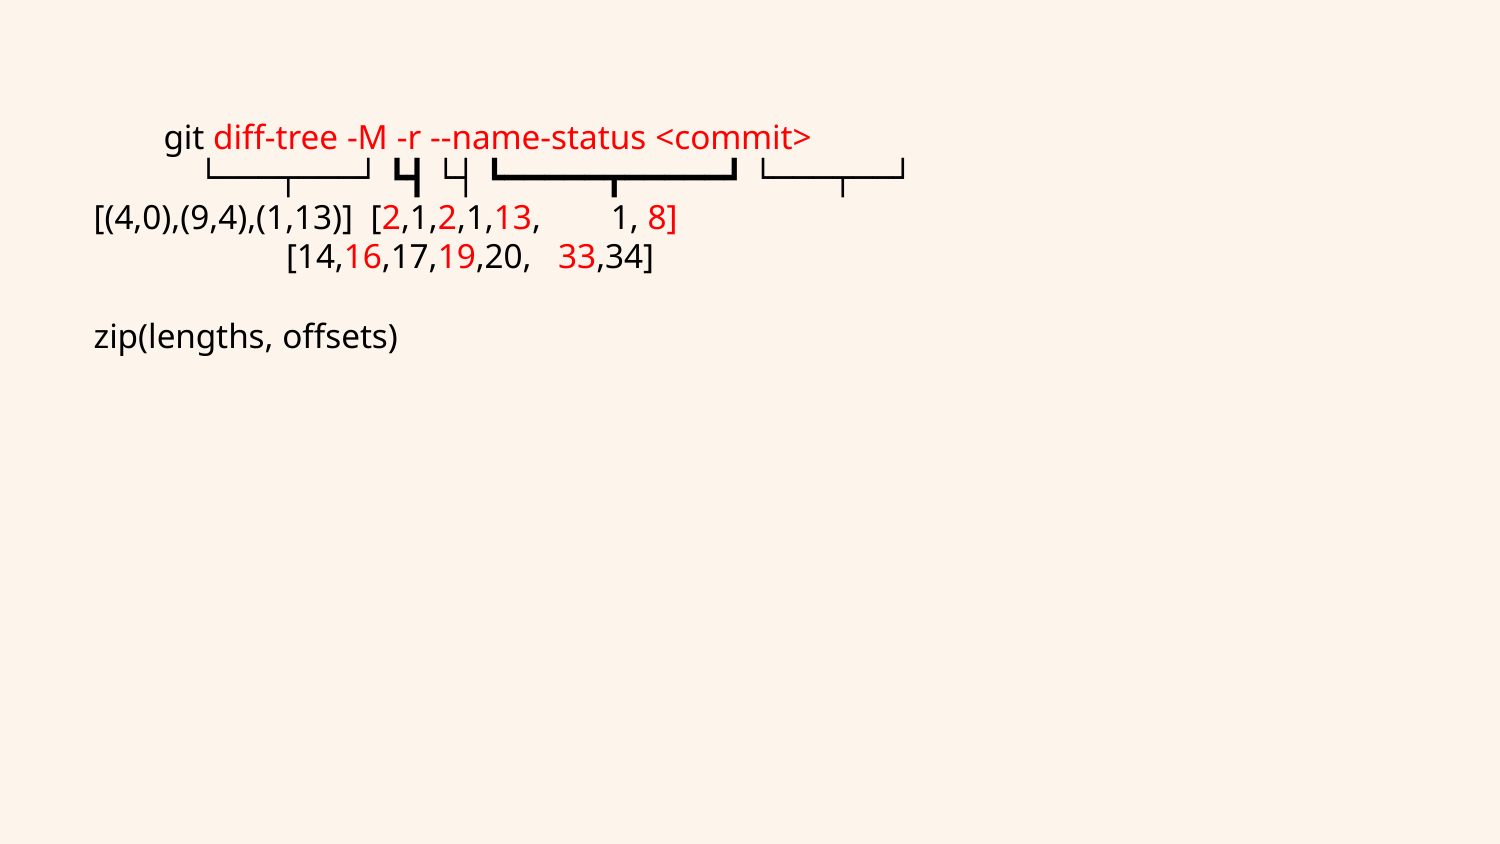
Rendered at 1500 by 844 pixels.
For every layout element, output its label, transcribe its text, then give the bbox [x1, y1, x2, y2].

text_box git diff-tree -M -r --name-status <commit> └───┬───┘ ┗┫ └┤ ┗━━━━━┳━━━━━┛ └───┬──┘ [(4,0),(9,4),(1,13)] [2,1,2,1,13, 1, 8] [14,16,17,19,20, 33,34] zip(lengths, offsets) [78, 108, 1421, 363]
